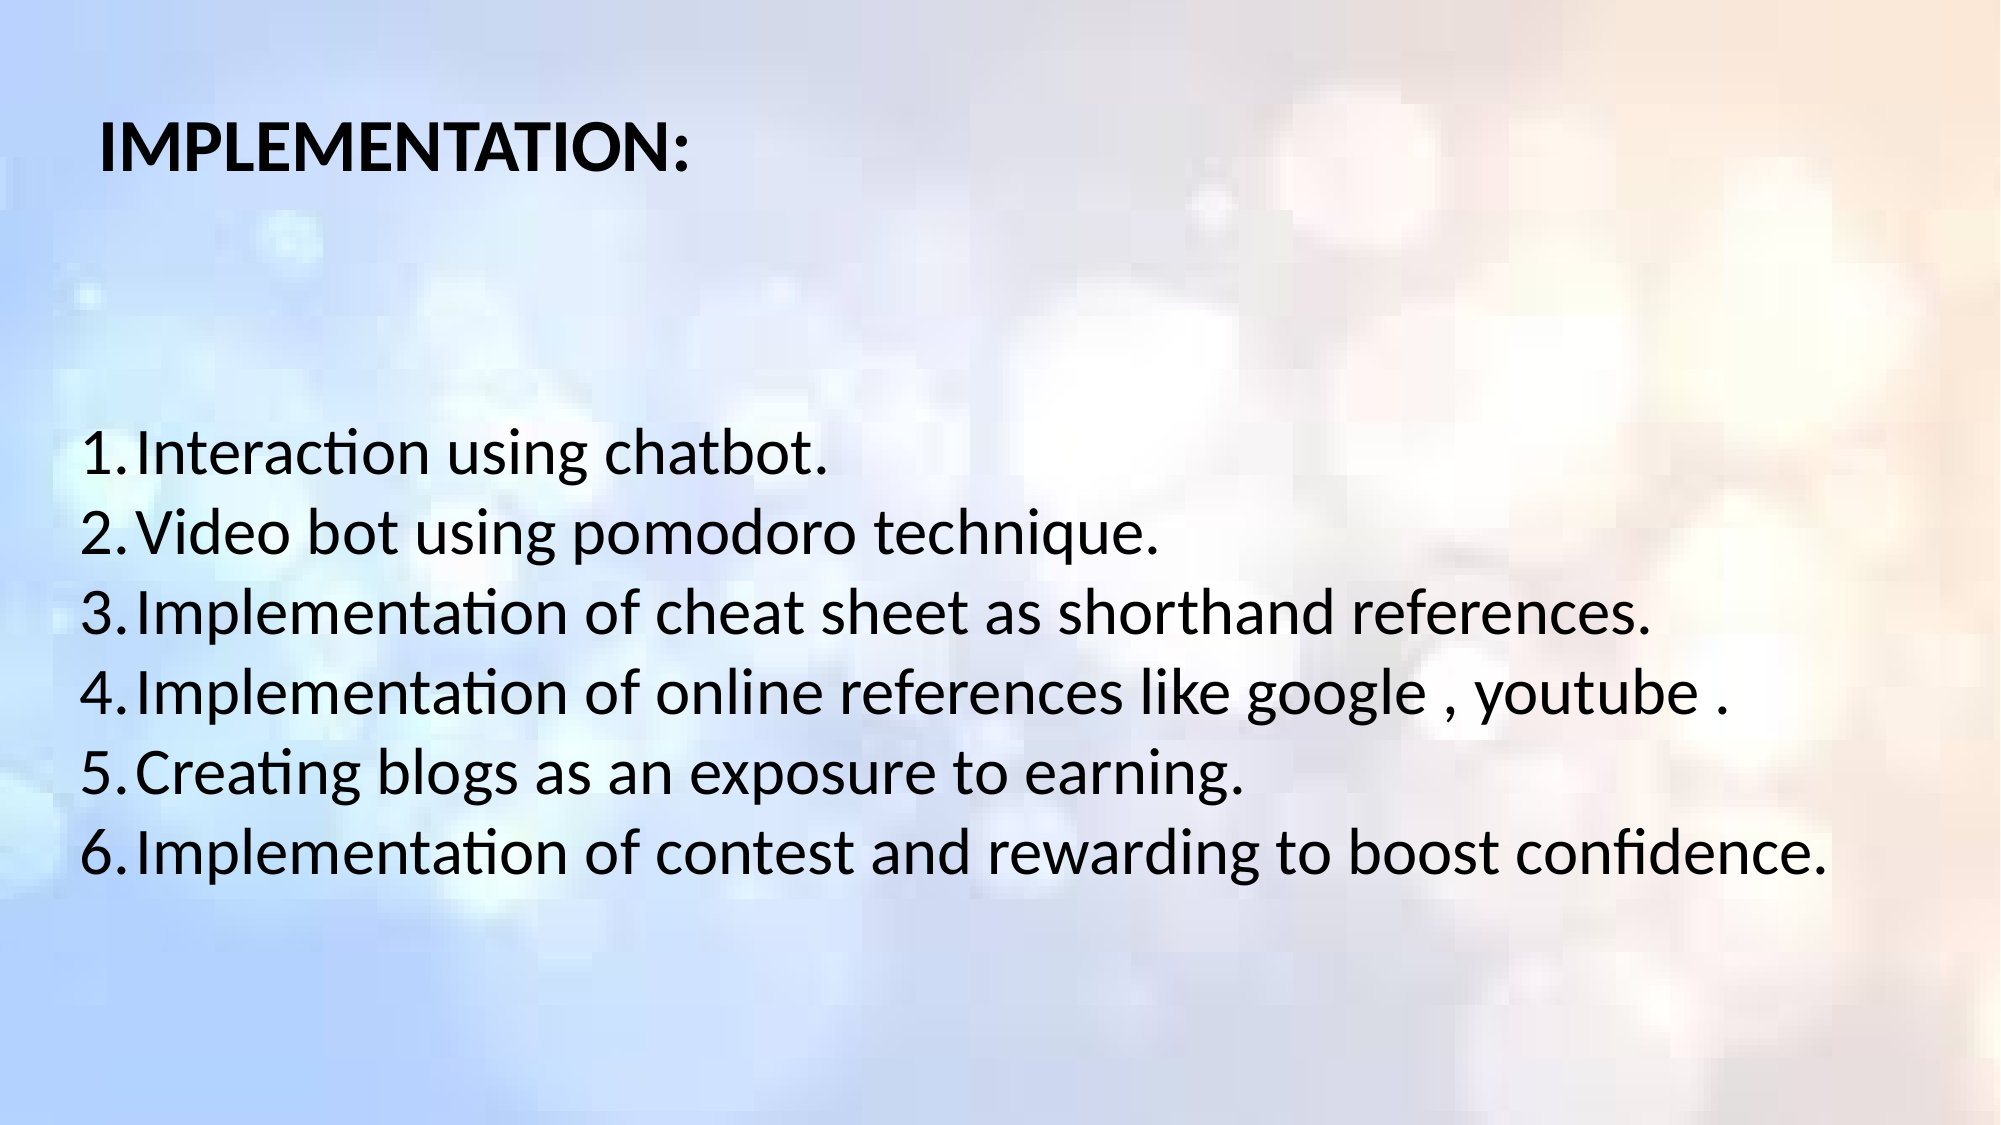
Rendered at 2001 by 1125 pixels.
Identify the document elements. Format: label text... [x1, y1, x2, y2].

text_box Interaction using chatbot. Video bot using pomodoro technique. Implementation of cheat sheet as shorthand references. Implementation of online references like google , youtube . Creating blogs as an exposure to earning. Implementation of contest and rewarding to boost confidence. [64, 400, 1966, 896]
text_box IMPLEMENTATION: [83, 89, 1312, 194]
picture [0, 0, 2001, 1125]
